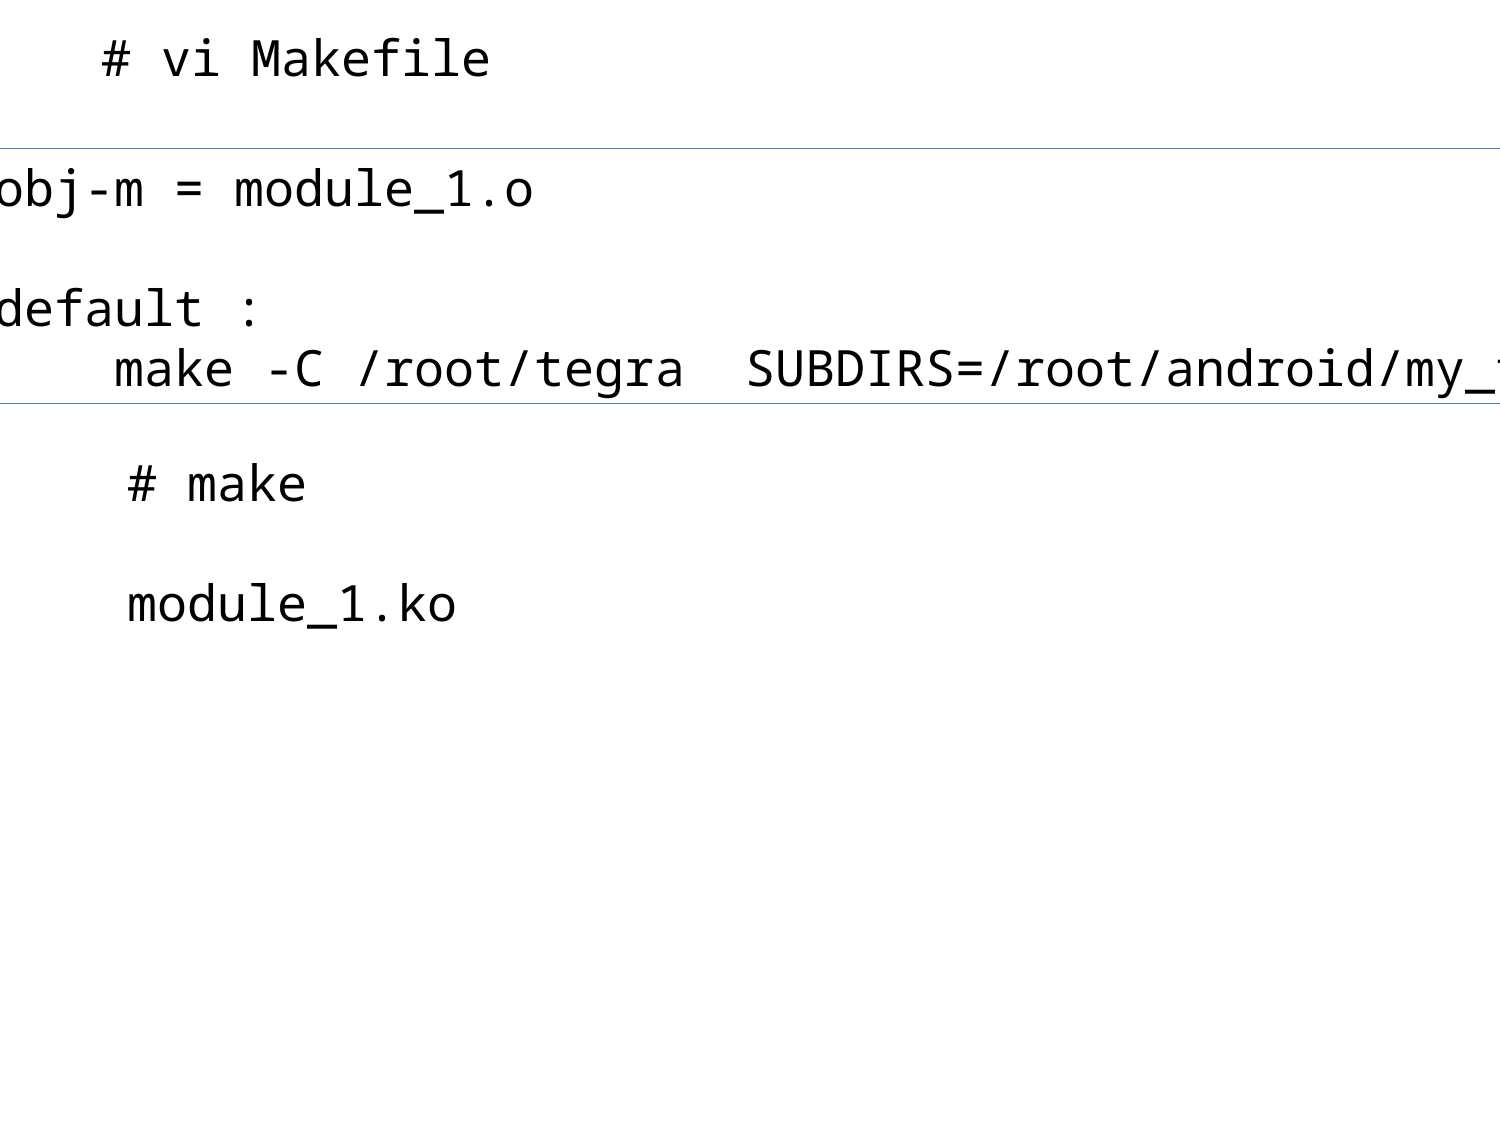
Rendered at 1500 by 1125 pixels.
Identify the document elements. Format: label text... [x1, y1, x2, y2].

text_box # make module_1.ko [112, 444, 473, 640]
text_box obj-m = module_1.o default : make -C /root/tegra SUBDIRS=/root/android/my_test/01_day modules [0, 148, 1500, 404]
text_box # vi Makefile [86, 19, 507, 94]
